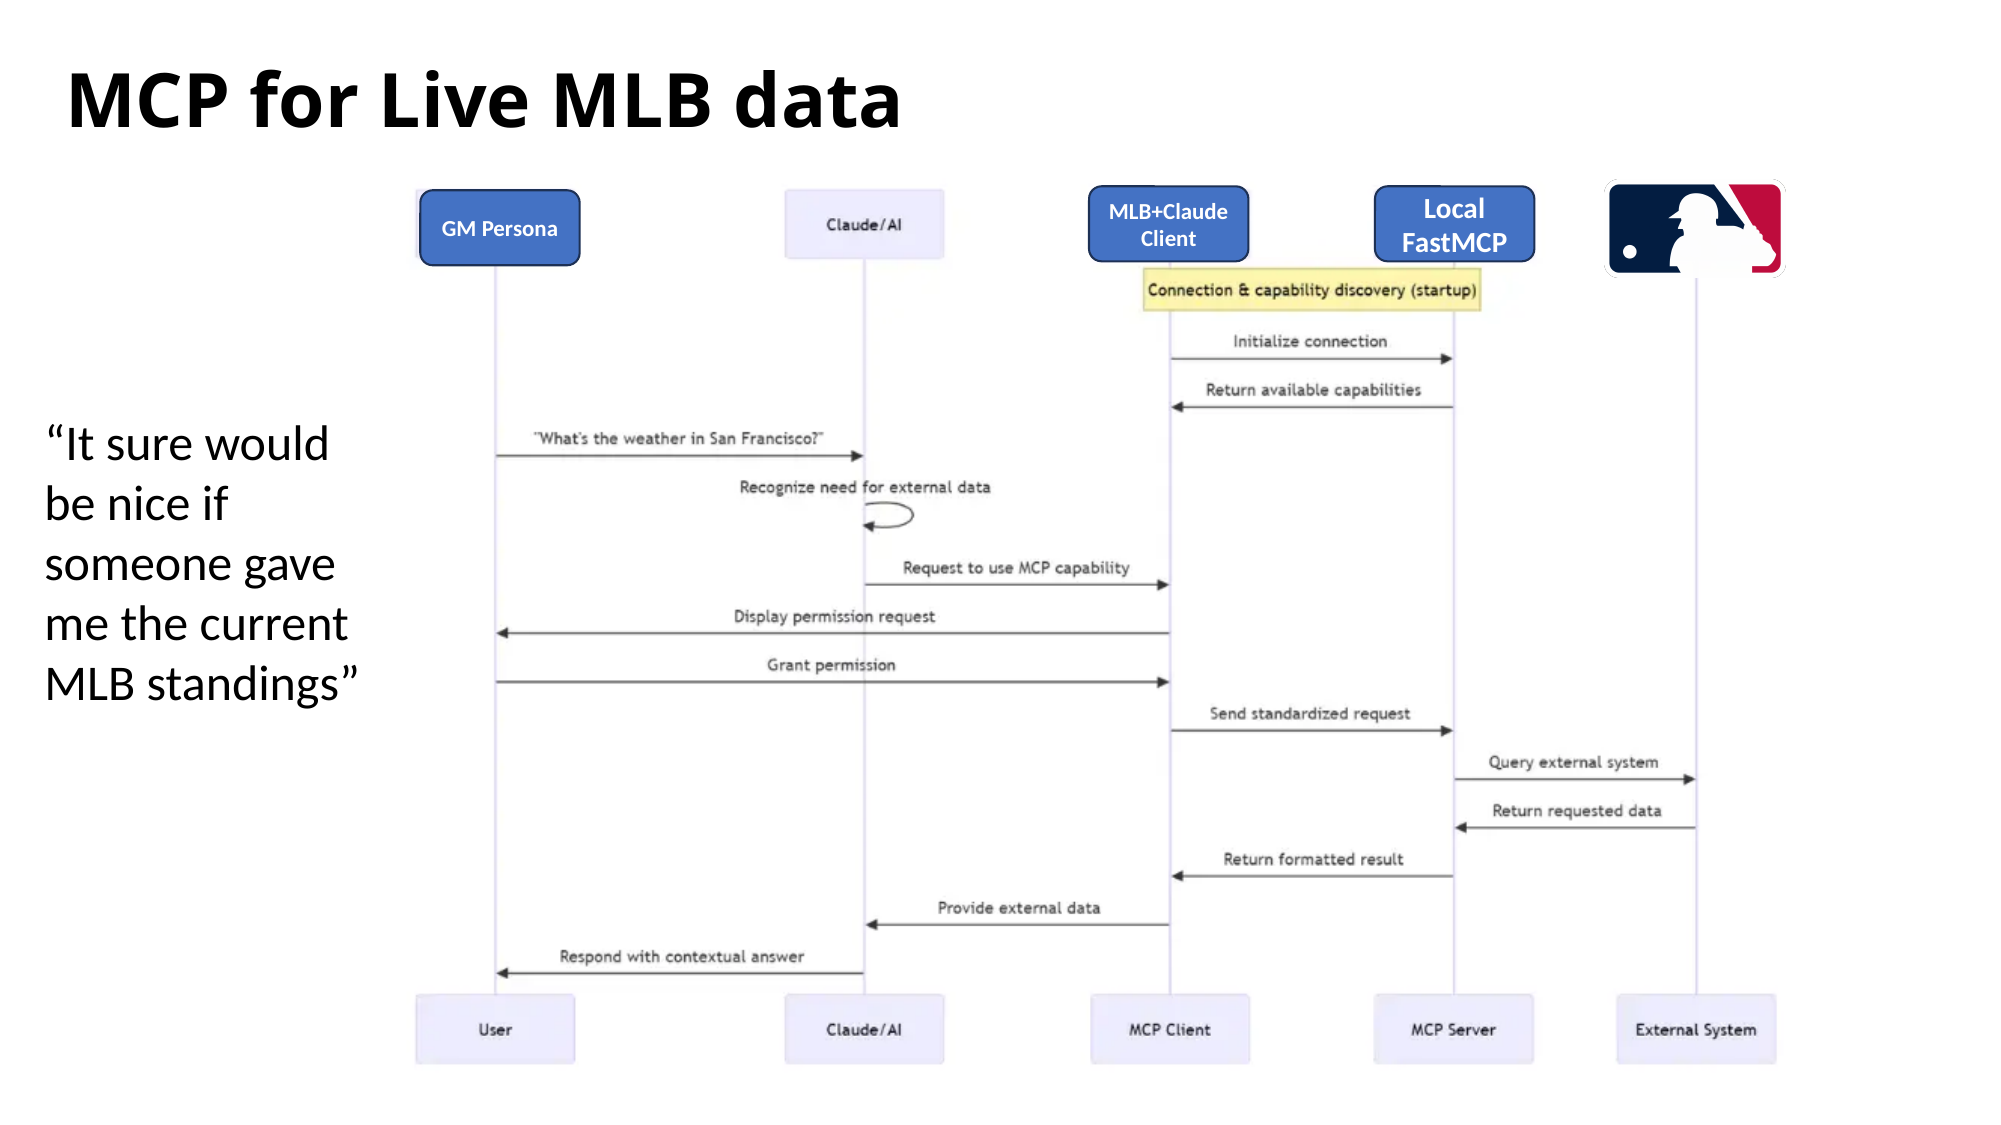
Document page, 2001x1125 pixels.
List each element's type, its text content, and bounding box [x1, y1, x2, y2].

text_box “It sure would be nice if someone gave me the current MLB standings” [29, 403, 386, 719]
title MCP for Live MLB data [50, 34, 1299, 172]
picture [398, 171, 1804, 1103]
